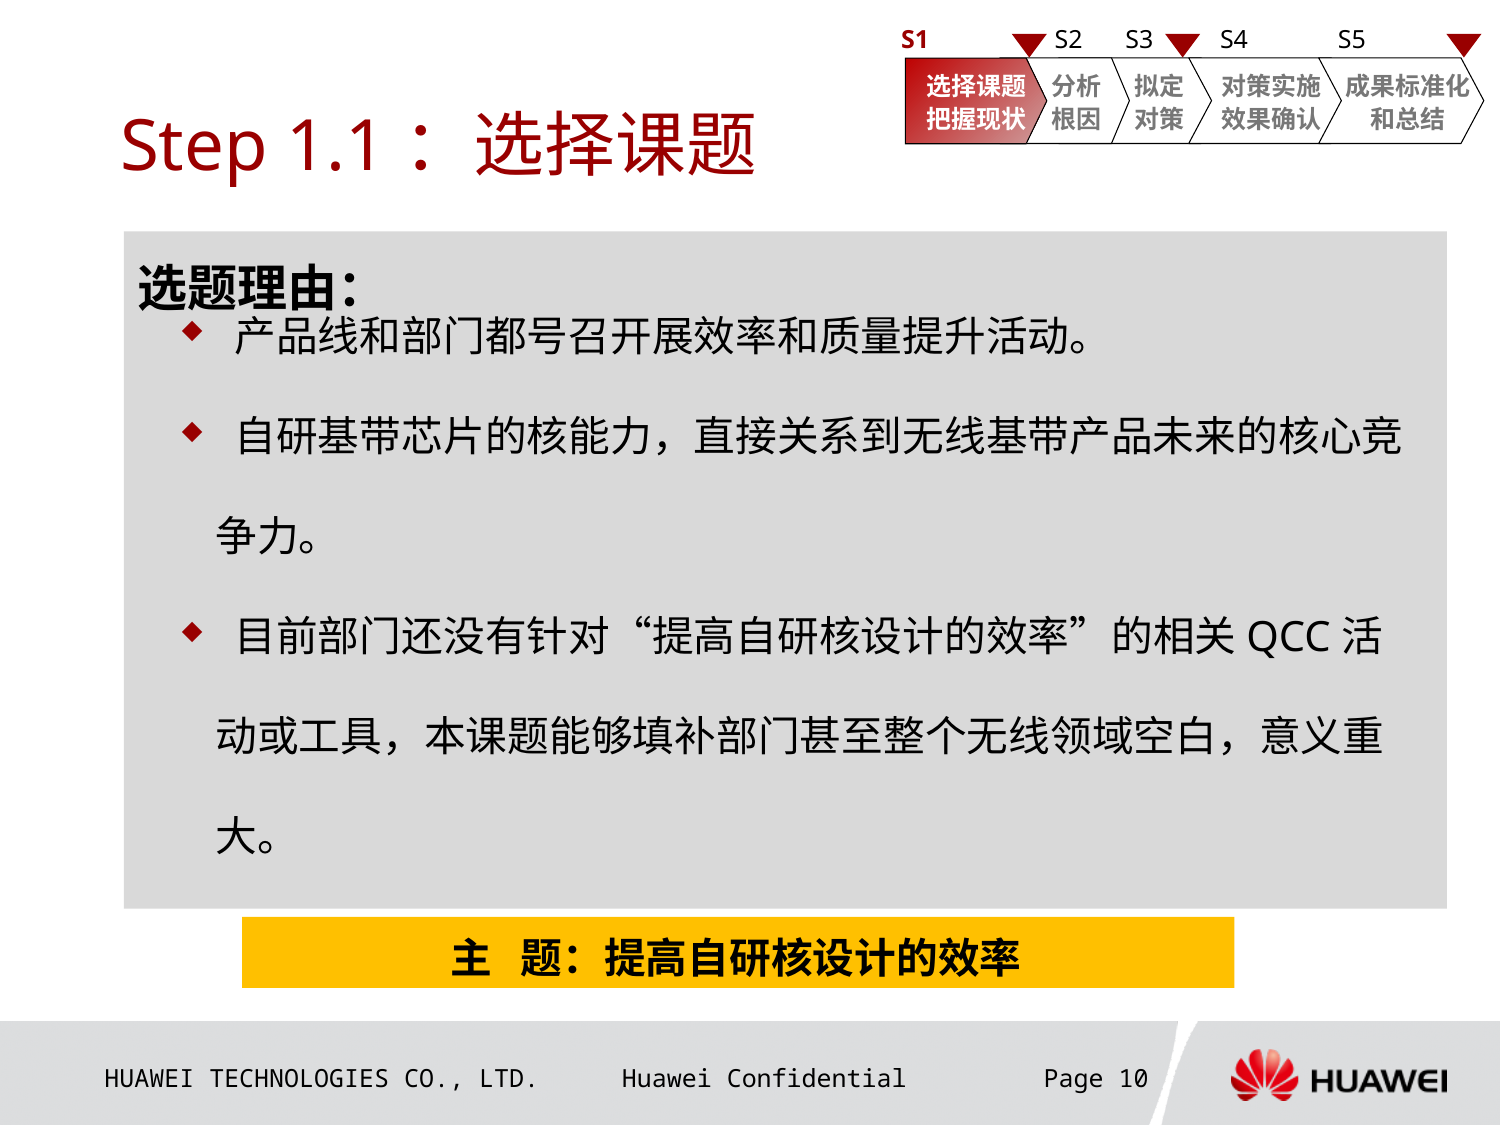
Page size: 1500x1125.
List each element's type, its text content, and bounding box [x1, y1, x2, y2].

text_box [241, 904, 1235, 990]
slide_number Page 10 [1043, 1064, 1388, 1125]
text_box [123, 227, 1448, 882]
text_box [887, 17, 1485, 144]
title Step 1.1：选择课题 [106, 70, 1378, 214]
picture [0, 1021, 1500, 1125]
